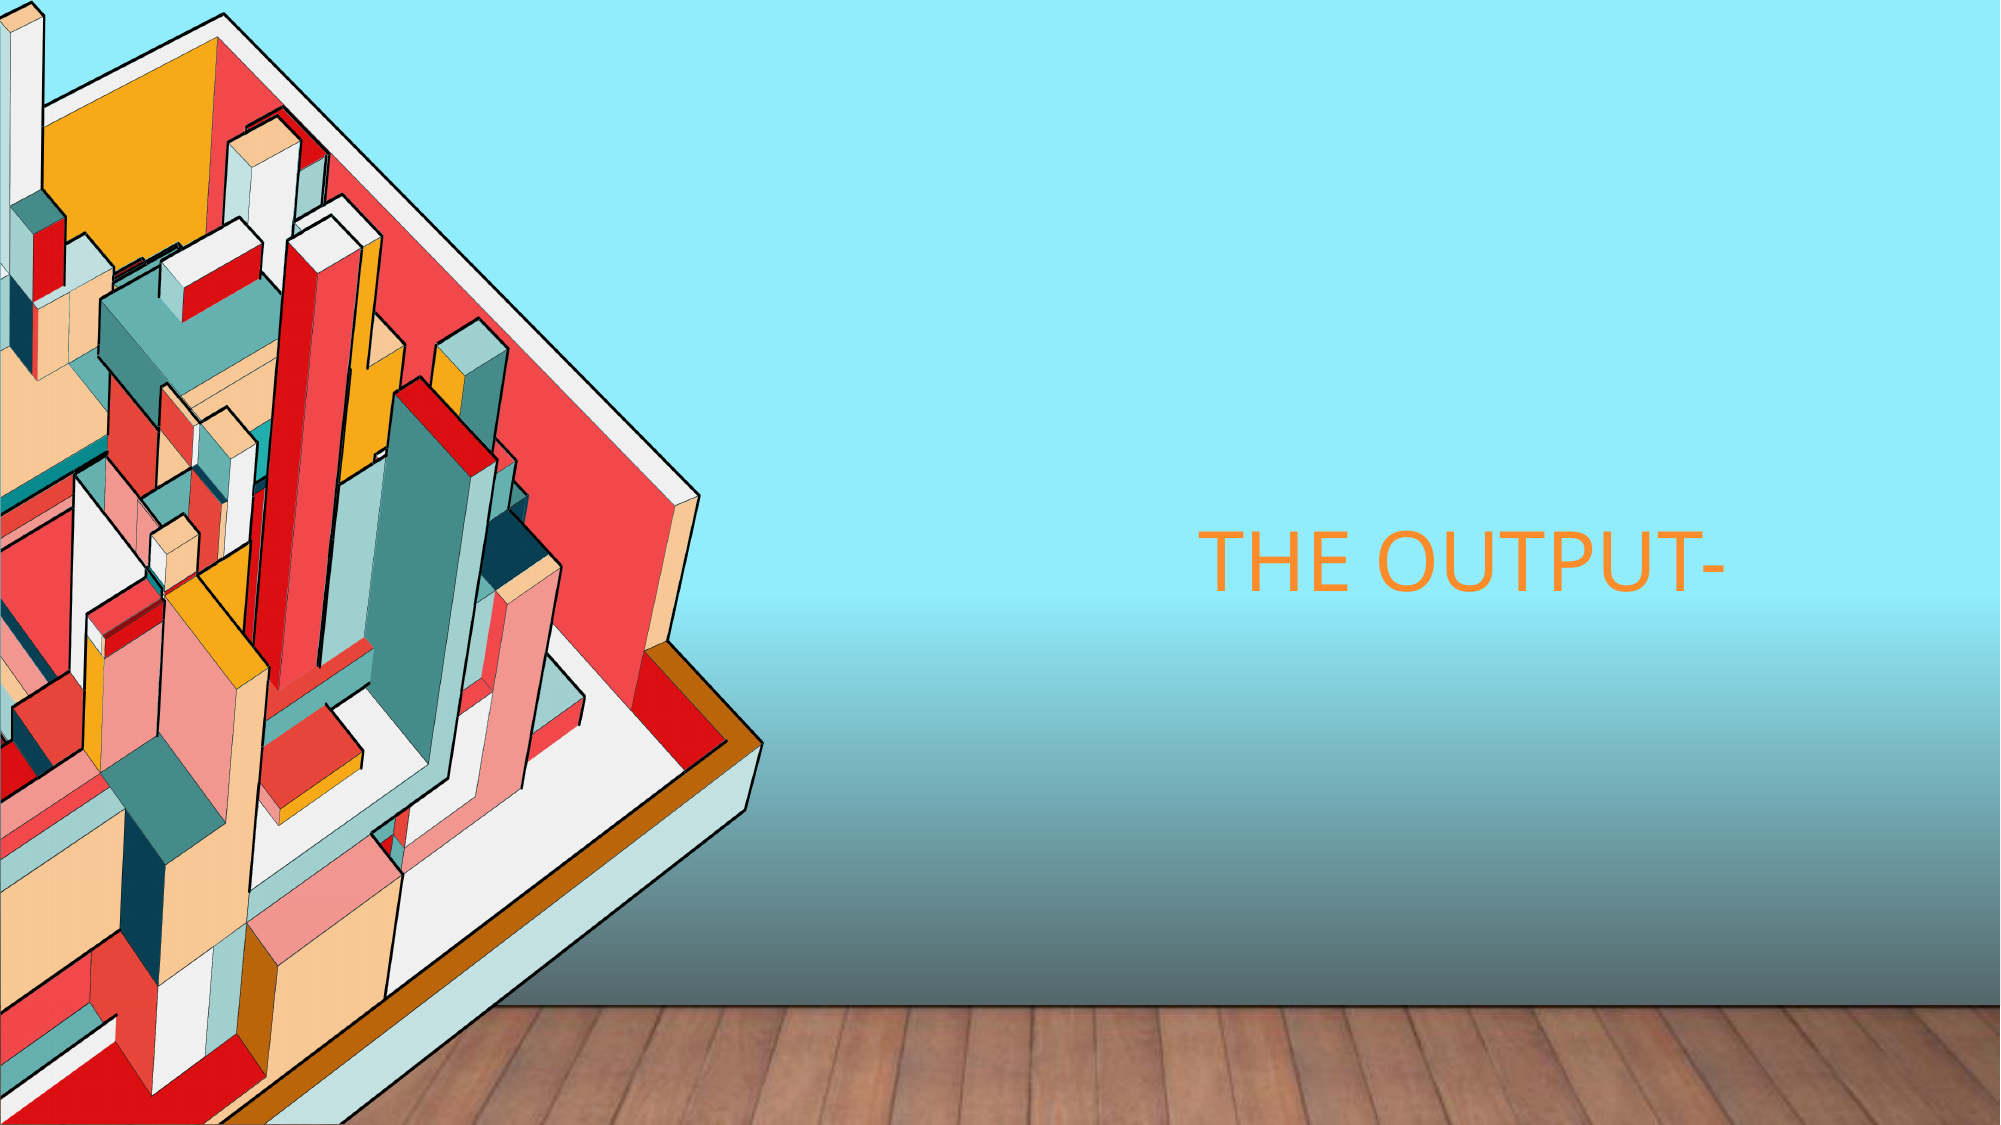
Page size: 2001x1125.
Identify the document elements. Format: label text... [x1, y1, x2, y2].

picture [0, 0, 2000, 1125]
title The Output- [999, 72, 1926, 617]
